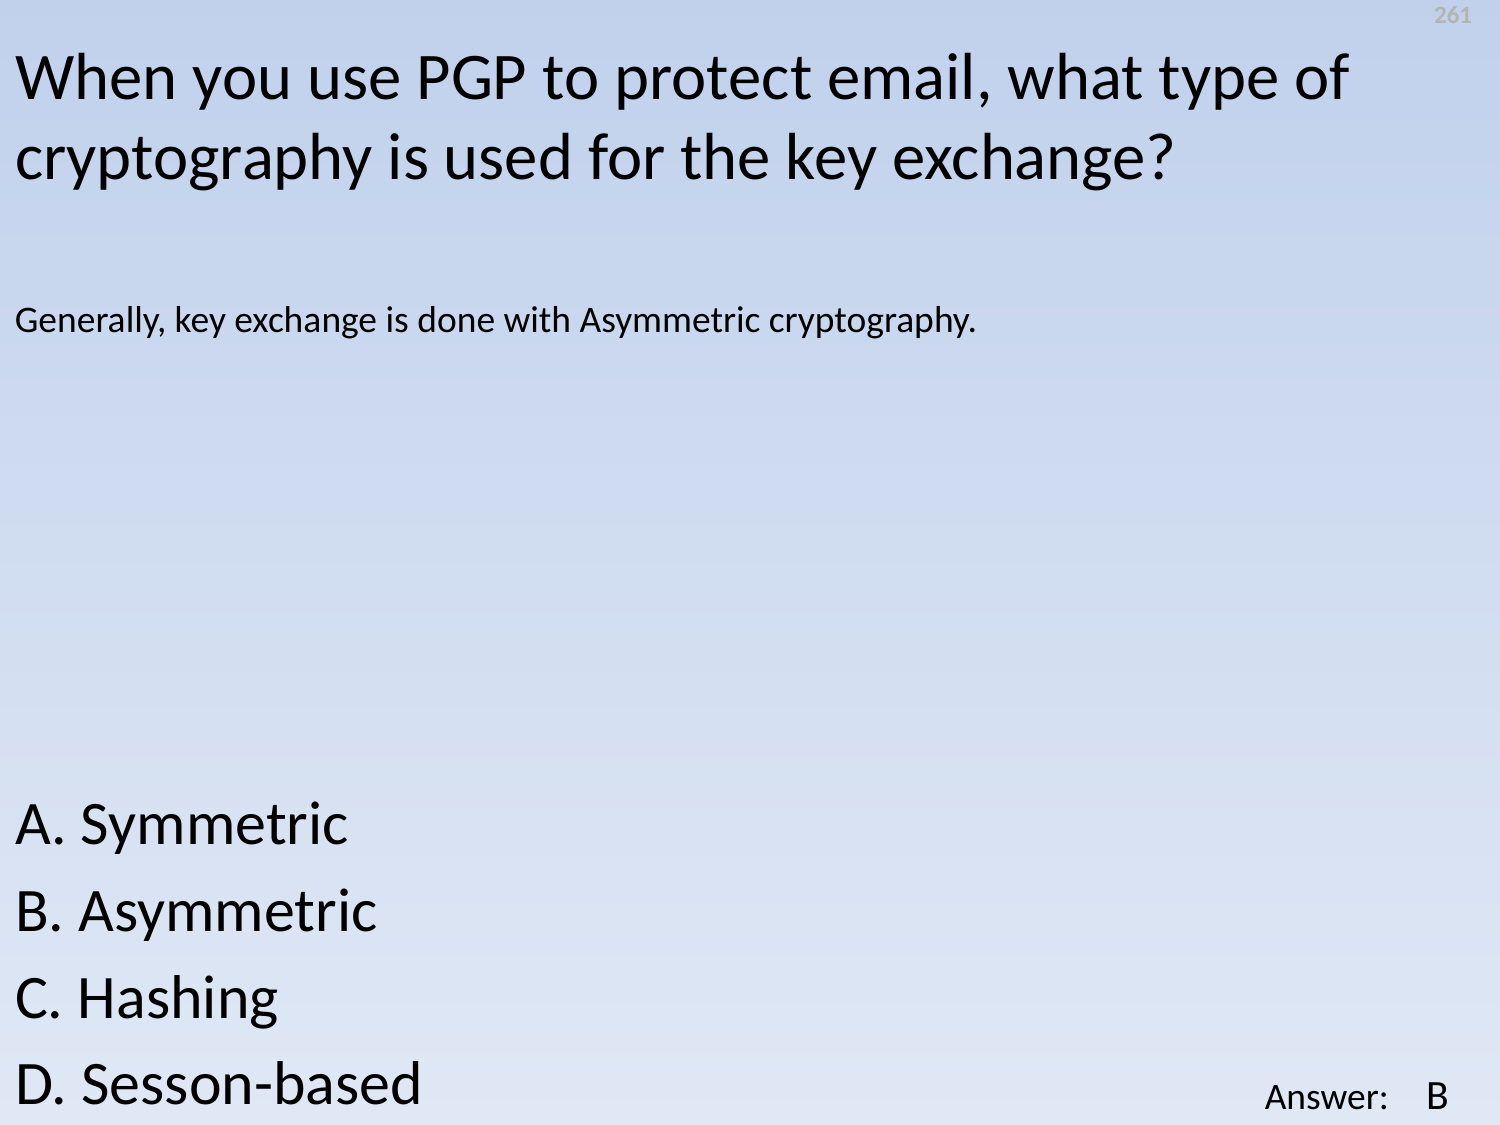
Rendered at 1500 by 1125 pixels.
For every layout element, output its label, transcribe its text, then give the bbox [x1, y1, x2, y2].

text_box Generally, key exchange is done with Asymmetric cryptography. [0, 287, 1500, 348]
slide_number 261 [1412, 0, 1488, 28]
list When you use PGP to protect email, what type of cryptography is used for the key exchange? [0, 24, 1500, 200]
list A. Symmetric B. Asymmetric C. Hashing D. Sesson-based [0, 774, 1500, 1125]
list B [1374, 1060, 1500, 1123]
